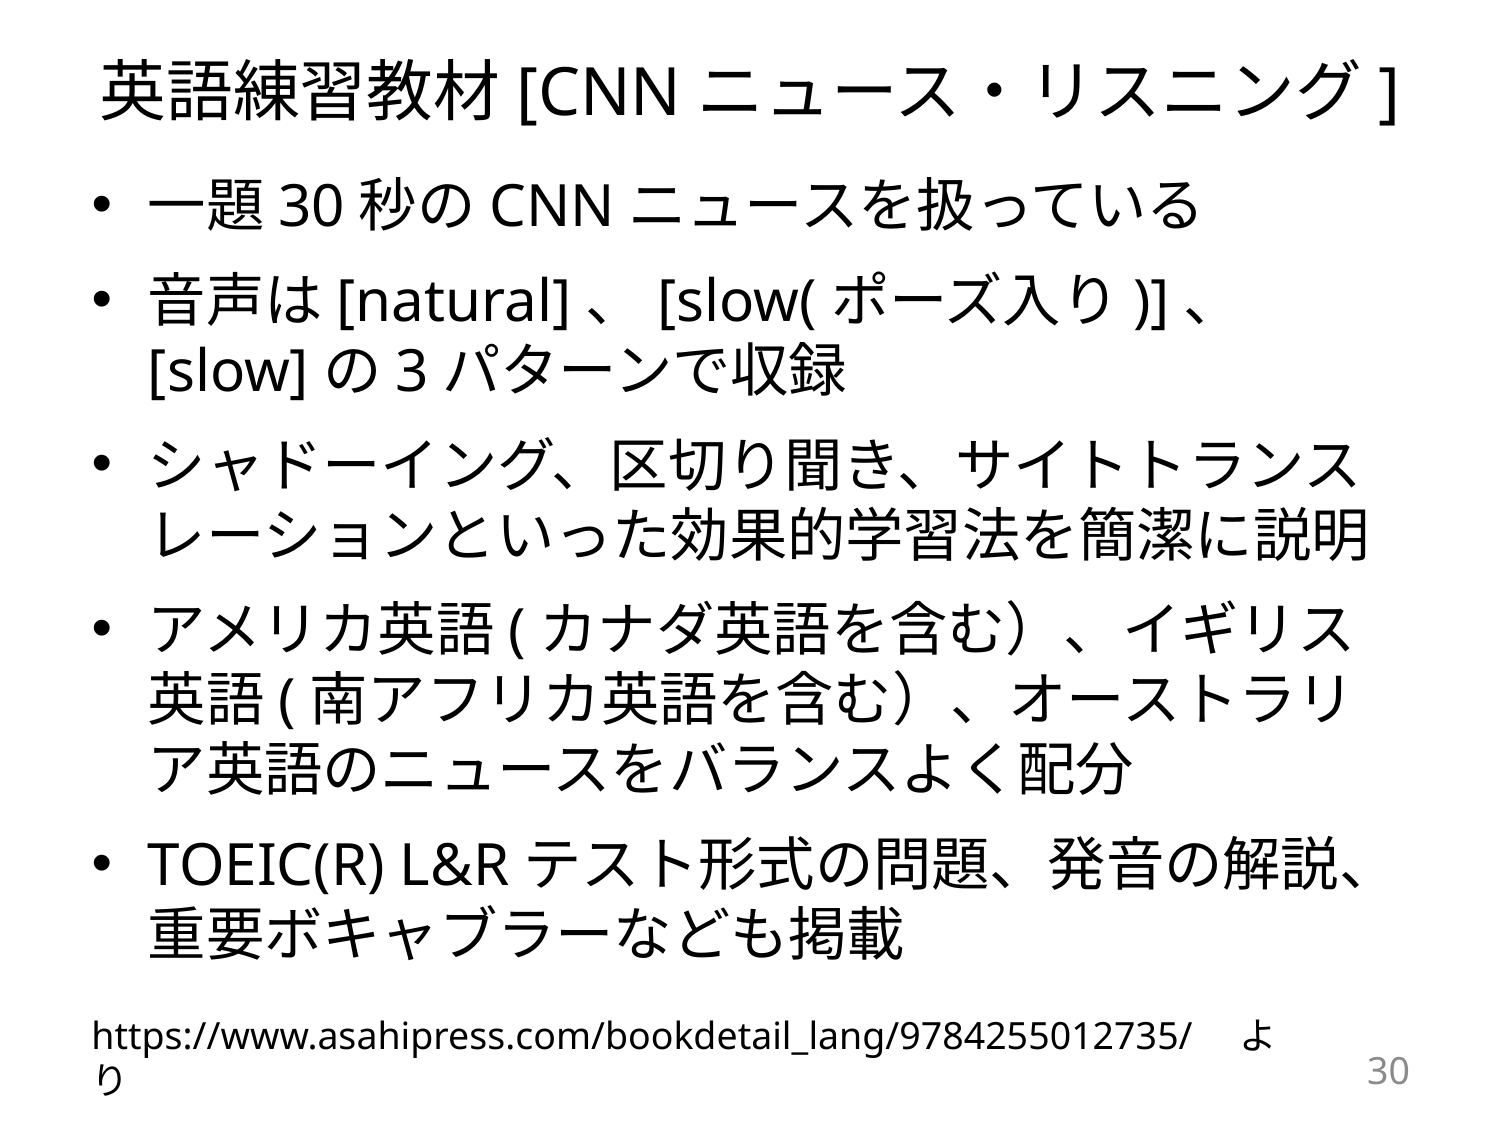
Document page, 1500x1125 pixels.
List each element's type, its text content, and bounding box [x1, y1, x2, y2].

text_box https://www.asahipress.com/bookdetail_lang/9784255012735/ より [76, 1004, 1329, 1110]
list 一題30秒のCNNニュースを扱っている 音声は[natural]、[slow(ポーズ入り)]、[slow]の3パターンで収録 シャドーイング、区切り聞き、サイトトランスレーションといった効果的学習法を簡潔に説明 アメリカ英語(カナダ英語を含む）、イギリス英語(南アフリカ英語を含む）、オーストラリア英語のニュースをバランスよく配分 TOEIC(R) L&Rテスト形式の問題、発音の解説、重要ボキャブラーなども掲載 [76, 160, 1425, 1005]
slide_number 30 [1329, 1042, 1425, 1103]
title 英語練習教材[CNNニュース・リスニング] [75, 30, 1425, 147]
